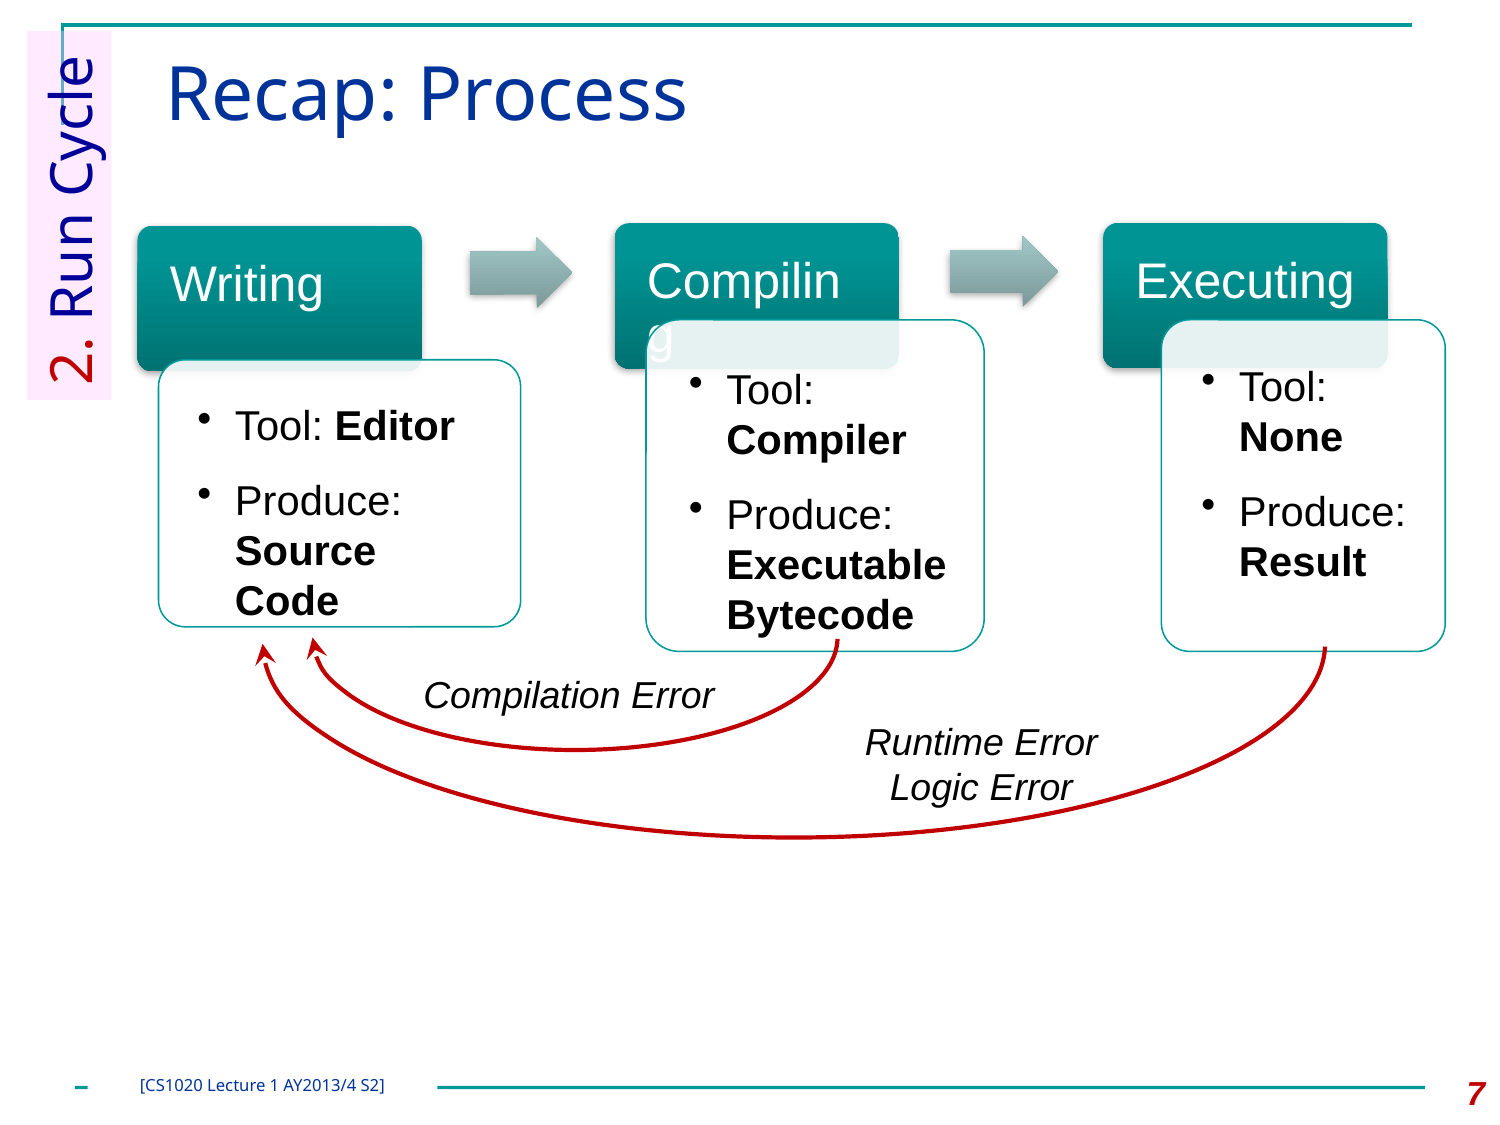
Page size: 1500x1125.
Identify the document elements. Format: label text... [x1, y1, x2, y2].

slide_number 7 [1400, 1065, 1500, 1125]
text_box 2. Run Cycle [26, 30, 112, 400]
title Recap: Process [149, 37, 1426, 168]
footer [CS1020 Lecture 1 AY2013/4 S2] [87, 1074, 438, 1101]
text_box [137, 186, 1463, 840]
